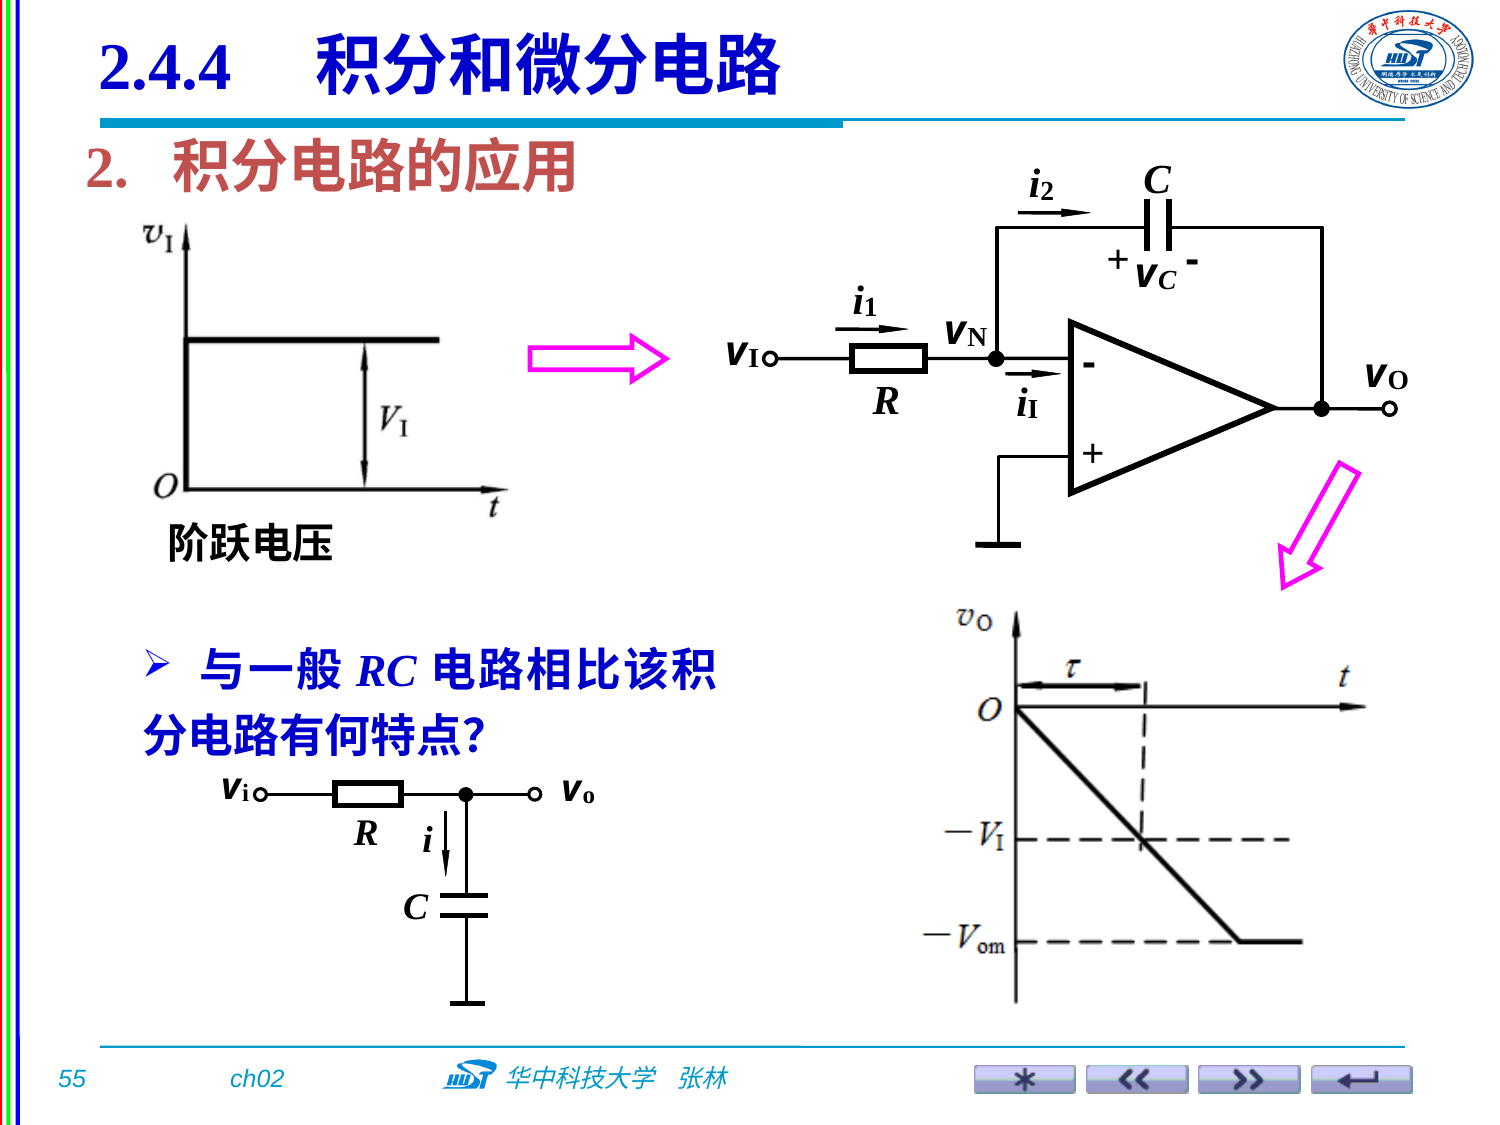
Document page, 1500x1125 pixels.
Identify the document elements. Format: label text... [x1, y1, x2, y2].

picture [1340, 7, 1479, 111]
picture [1311, 1065, 1413, 1094]
text_box 2.4.4 积分和微分电路 [83, 15, 1058, 111]
picture [974, 1065, 1076, 1094]
text_box 与一般RC电路相比该积分电路有何特点？ [127, 622, 733, 769]
text_box 阶跃电压 [153, 543, 472, 575]
picture [130, 201, 526, 535]
text_box [1281, 562, 1320, 588]
text_box 2. 积分电路的应用 [70, 122, 898, 207]
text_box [206, 762, 609, 1008]
picture [903, 597, 1430, 1015]
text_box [710, 154, 1421, 554]
picture [1198, 1065, 1301, 1094]
picture [1086, 1065, 1189, 1094]
text_box [530, 336, 667, 381]
picture [441, 1059, 497, 1089]
